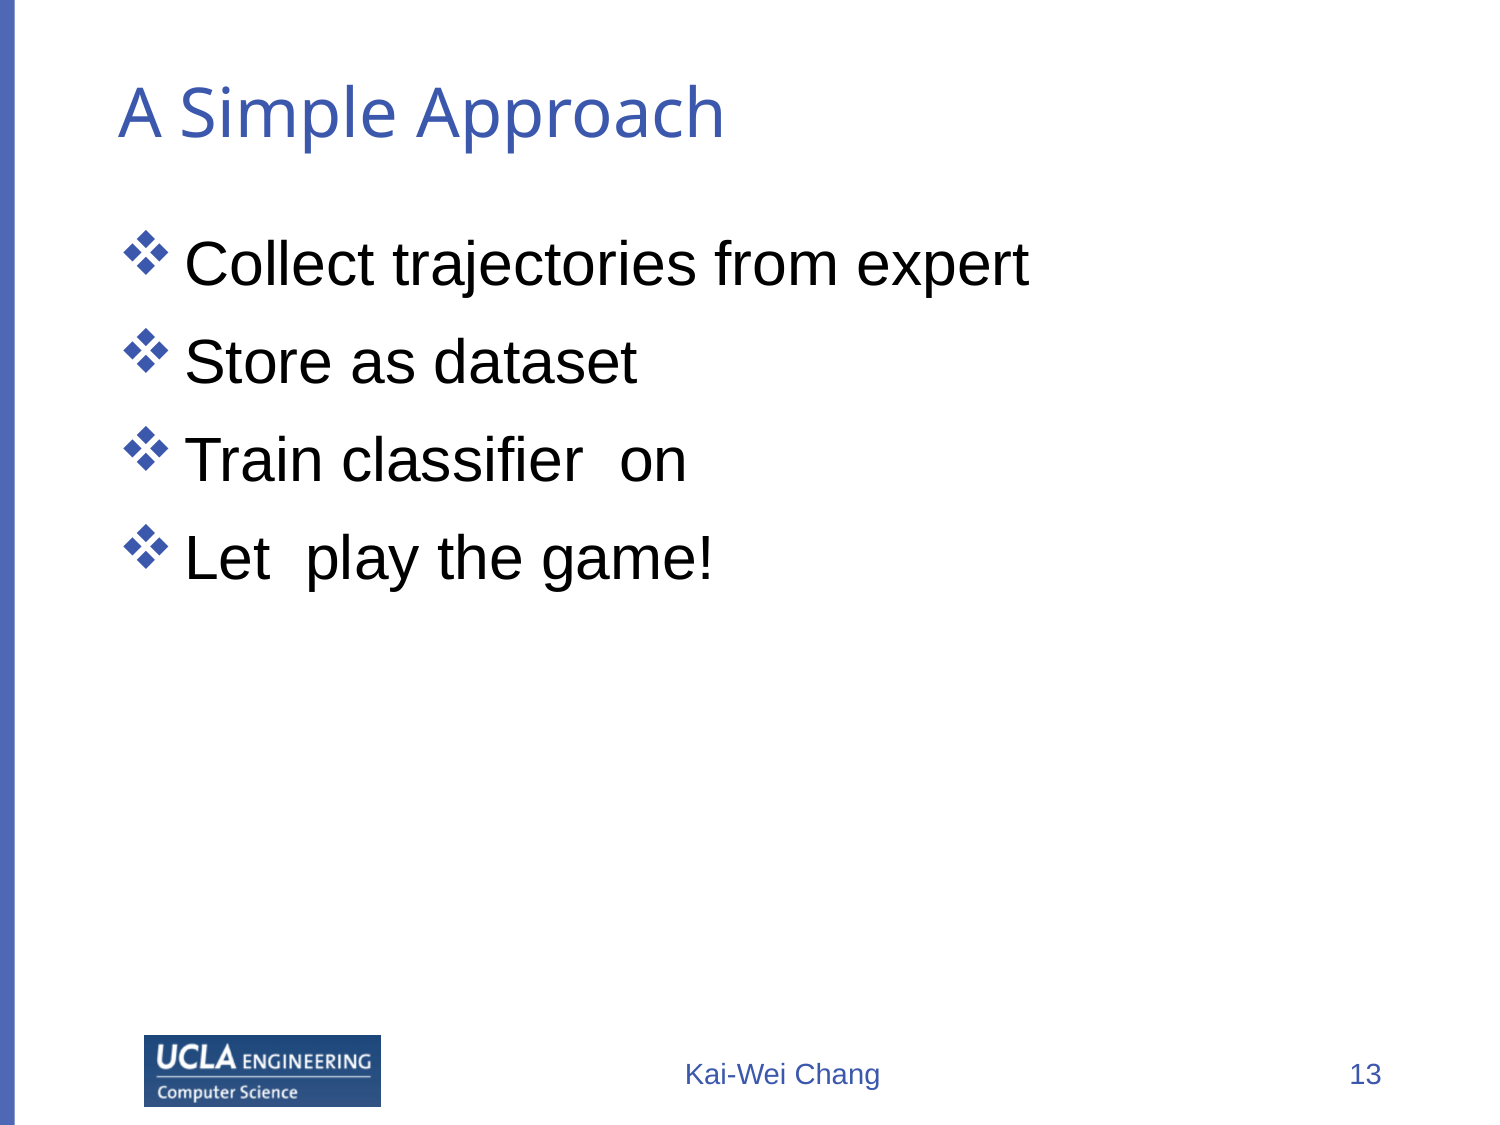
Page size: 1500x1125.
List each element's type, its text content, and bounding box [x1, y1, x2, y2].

title A Simple Approach [103, 59, 1397, 171]
slide_number 13 [1177, 1042, 1397, 1103]
footer Kai-Wei Chang [496, 1042, 1069, 1103]
picture [144, 1035, 381, 1107]
